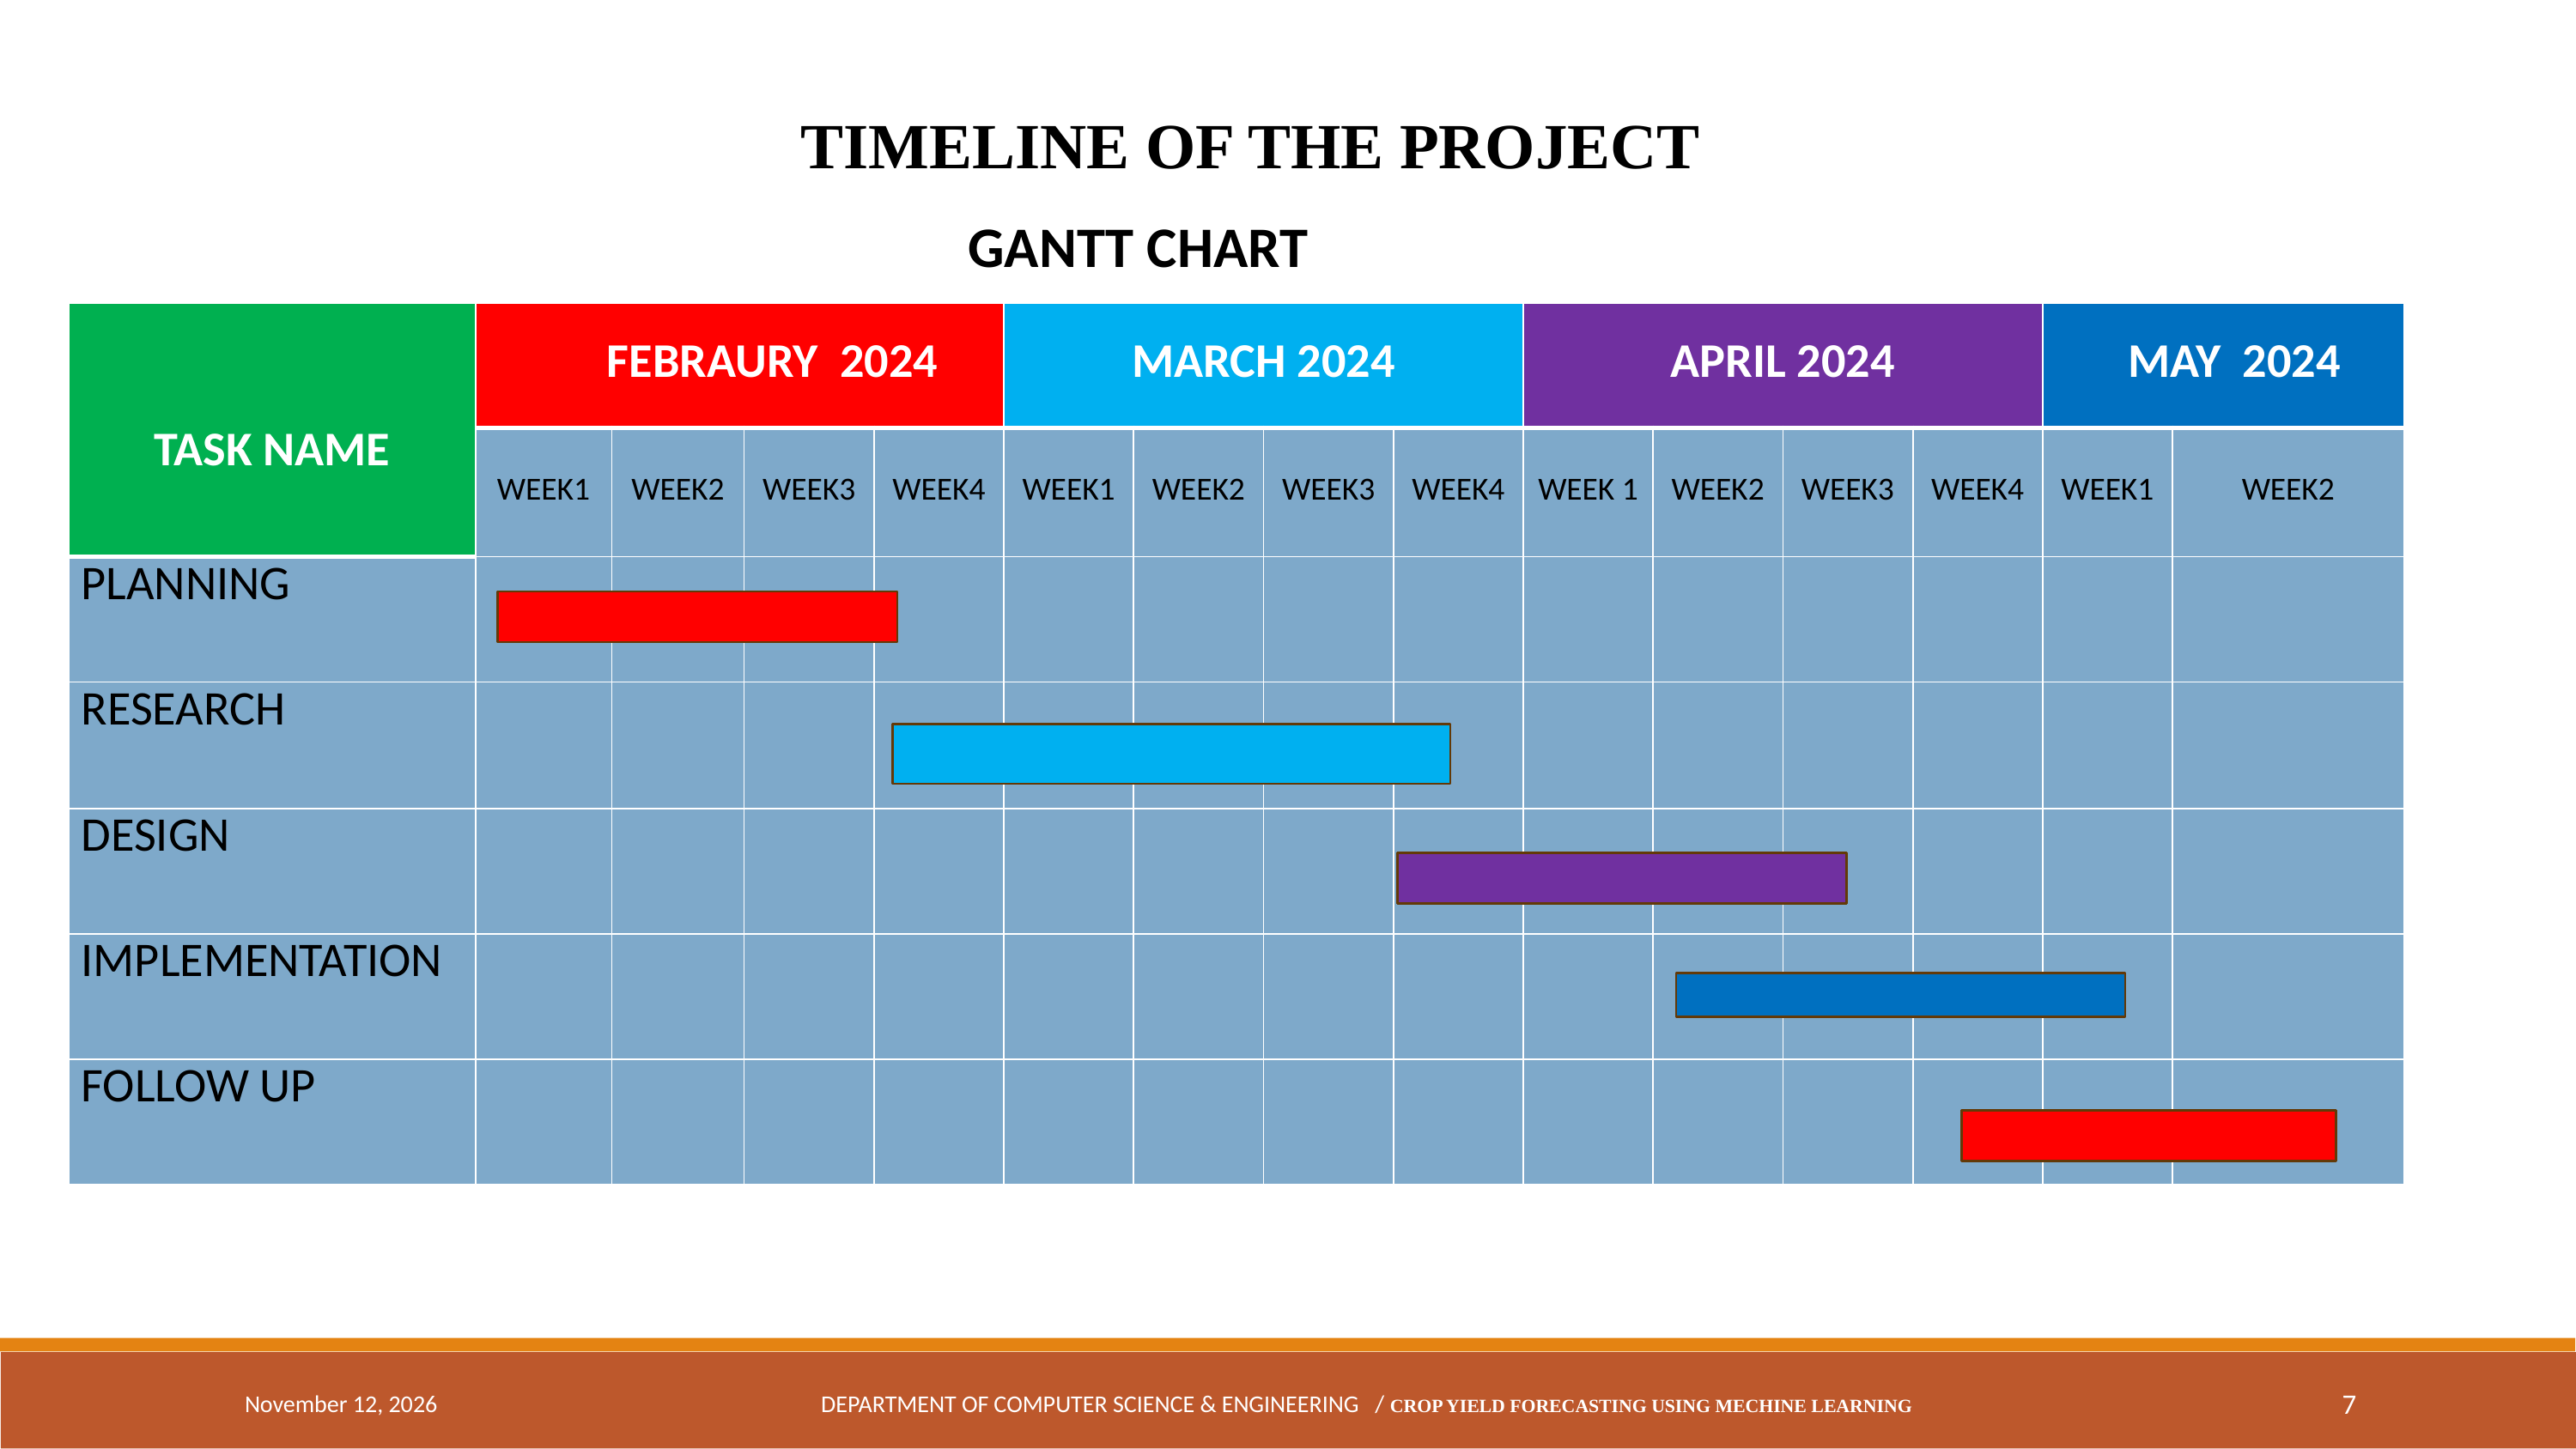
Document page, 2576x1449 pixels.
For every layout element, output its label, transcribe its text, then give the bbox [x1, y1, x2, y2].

table_cell [2044, 1162, 2172, 1184]
table_cell [1005, 809, 1133, 933]
table_cell [744, 935, 873, 1058]
table_cell [477, 809, 611, 933]
table_cell [875, 935, 1003, 1058]
table_cell [612, 682, 744, 808]
table_cell [1524, 935, 1652, 1058]
table_cell [1654, 905, 1783, 933]
table_cell [1134, 935, 1263, 1058]
text_box [891, 723, 1451, 785]
table_cell [744, 643, 873, 682]
table_cell [1783, 1018, 1912, 1058]
table_cell [1394, 1060, 1522, 1184]
table_cell [612, 643, 744, 682]
table_cell [1134, 1060, 1263, 1184]
table_cell [2173, 557, 2403, 682]
table_cell [612, 935, 744, 1058]
table_cell [1005, 785, 1133, 808]
table_cell [875, 682, 1003, 808]
table_cell [1783, 557, 1912, 682]
text_box [1675, 972, 2126, 1018]
table_cell [1264, 557, 1393, 682]
table_cell WEEK3 [1264, 430, 1393, 556]
text_box TIMELINE OF THE PROJECT [788, 98, 1714, 189]
table_cell [1005, 935, 1133, 1058]
table_cell [477, 935, 611, 1058]
table_cell [2173, 1060, 2403, 1184]
table_cell [2044, 1060, 2172, 1109]
table_header MARCH 2024 [1005, 304, 1522, 426]
table_cell [1524, 557, 1652, 682]
table_cell [2173, 809, 2403, 933]
table_cell WEEK4 [1394, 430, 1522, 556]
table_cell [1914, 1018, 2042, 1058]
table_cell WEEK1 [2044, 430, 2172, 556]
table_cell [1783, 935, 1912, 972]
table_cell [1654, 809, 1783, 852]
text_box [1396, 852, 1848, 905]
table_cell RESEARCH [70, 682, 475, 808]
table_cell [1654, 935, 1783, 1058]
table_cell [1005, 682, 1133, 723]
table_cell [1134, 809, 1263, 933]
table_cell [612, 809, 744, 933]
table_cell [477, 682, 611, 808]
table_cell WEEK3 [744, 430, 873, 556]
table_cell [875, 809, 1003, 933]
table_cell [1264, 809, 1393, 933]
table_cell WEEK3 [1783, 430, 1912, 556]
table_cell [1914, 1060, 2042, 1184]
table_cell [2044, 809, 2172, 933]
table_cell [2044, 682, 2172, 808]
table_cell [1394, 557, 1522, 682]
table_cell [1264, 785, 1393, 808]
table_cell [2044, 557, 2172, 682]
table_cell [1654, 1060, 1783, 1184]
table_cell WEEK 1 [1524, 430, 1652, 556]
table_cell FOLLOW UP [70, 1060, 475, 1184]
table_cell [1524, 809, 1652, 852]
footer DEPARTMENT OF COMPUTER SCIENCE & ENGINEERING / CROP YIELD FORECASTING USING MECHINE LEARNING [779, 1364, 1955, 1442]
table_cell [744, 809, 873, 933]
table_cell [1134, 557, 1263, 682]
table_cell [1134, 682, 1263, 723]
table_cell [612, 1060, 744, 1184]
table_cell [1005, 557, 1133, 682]
table_cell [744, 557, 873, 591]
table_cell [1654, 557, 1783, 682]
table_cell [875, 557, 1003, 682]
text_box [1960, 1109, 2337, 1162]
table_cell [875, 1060, 1003, 1184]
table_header FEBRAURY 2024 [477, 304, 1003, 426]
table_cell WEEK4 [1914, 430, 2042, 556]
table_header MAY 2024 [2044, 304, 2403, 426]
table_cell [1264, 935, 1393, 1058]
table_cell [477, 1060, 611, 1184]
table_cell WEEK1 [477, 430, 611, 556]
text_box [496, 591, 898, 643]
table_cell [1134, 785, 1263, 808]
table_cell [2173, 682, 2403, 808]
table_cell WEEK2 [612, 430, 744, 556]
table_cell [1783, 809, 1912, 933]
table_header APRIL 2024 [1524, 304, 2042, 426]
table_cell [1914, 809, 2042, 933]
table_cell [1524, 1060, 1652, 1184]
table_cell WEEK1 [1005, 430, 1133, 556]
slide_number 7 [2092, 1364, 2369, 1442]
table_cell WEEK2 [2173, 430, 2403, 556]
table_cell [1394, 682, 1522, 808]
table_cell [1914, 682, 2042, 808]
table_cell [744, 682, 873, 808]
table_cell [1264, 682, 1393, 723]
table_cell WEEK4 [875, 430, 1003, 556]
table_cell [1005, 1060, 1133, 1184]
table_cell PLANNING [70, 559, 475, 682]
table_cell WEEK2 [1134, 430, 1263, 556]
table_header TASK NAME [70, 304, 475, 555]
table_cell IMPLEMENTATION [70, 935, 475, 1058]
table_cell [1783, 1060, 1912, 1184]
text_box GANTT CHART [942, 203, 1393, 286]
table_cell [612, 557, 744, 591]
table_cell [744, 1060, 873, 1184]
table_cell DESIGN [70, 809, 475, 933]
table_cell [1914, 935, 2042, 972]
table_cell WEEK2 [1654, 430, 1783, 556]
table_cell [477, 557, 611, 682]
table_cell [2044, 935, 2172, 1058]
table_cell [2173, 935, 2403, 1058]
table_cell [1914, 557, 2042, 682]
table_cell [1524, 682, 1652, 808]
table_cell [1654, 682, 1783, 808]
table_cell [1394, 935, 1522, 1058]
table_cell [1524, 905, 1652, 933]
table_cell [1394, 809, 1522, 933]
table_cell [1783, 682, 1912, 808]
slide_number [232, 1364, 755, 1442]
table_cell [1264, 1060, 1393, 1184]
